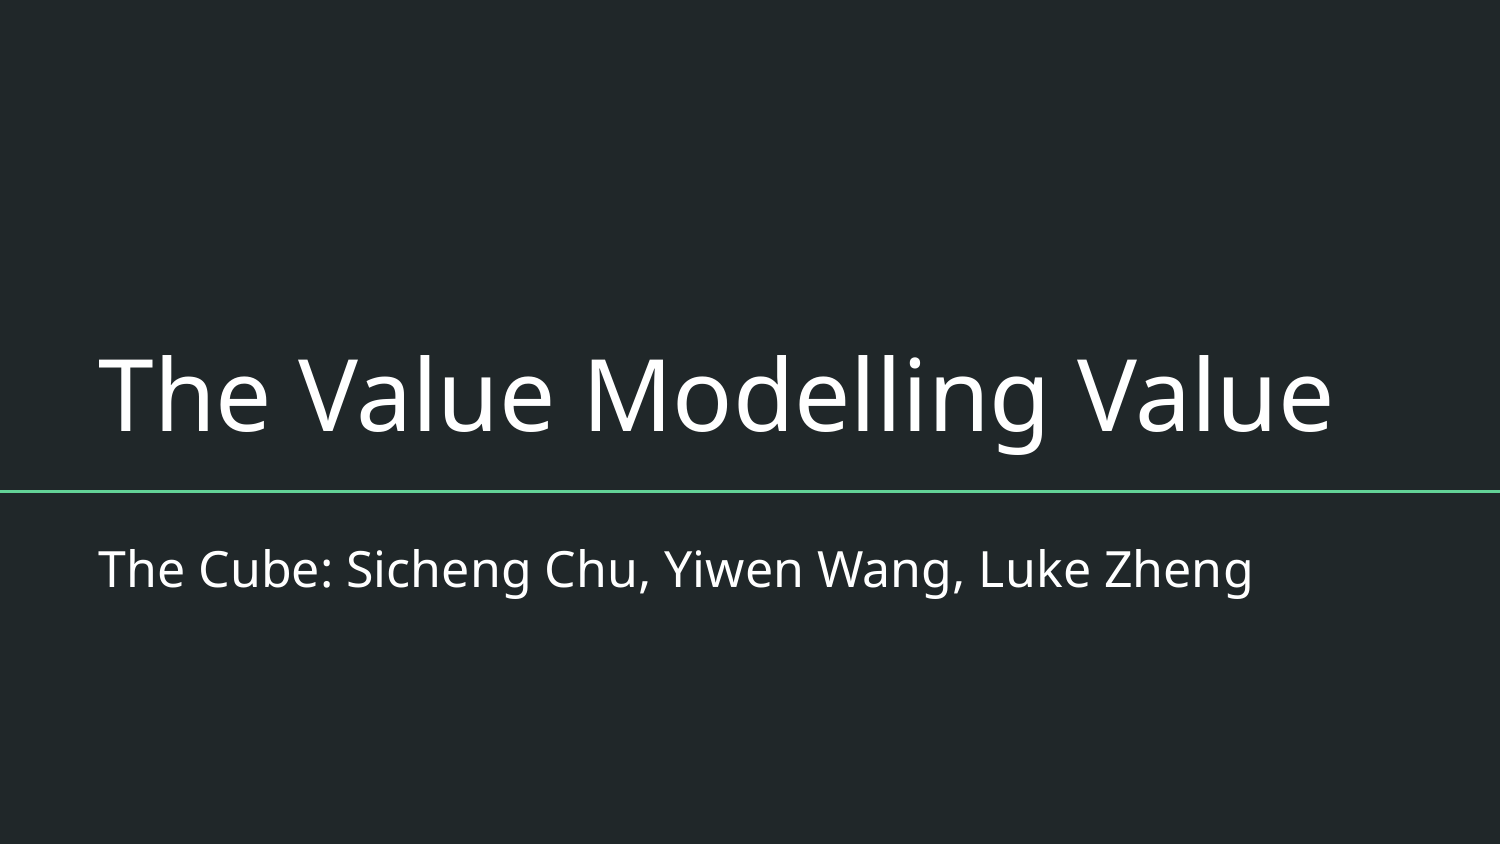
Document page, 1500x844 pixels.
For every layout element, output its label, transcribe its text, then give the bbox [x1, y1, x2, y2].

subtitle The Cube: Sicheng Chu, Yiwen Wang, Luke Zheng [83, 522, 1417, 626]
title The Value Modelling Value [83, 206, 1417, 467]
